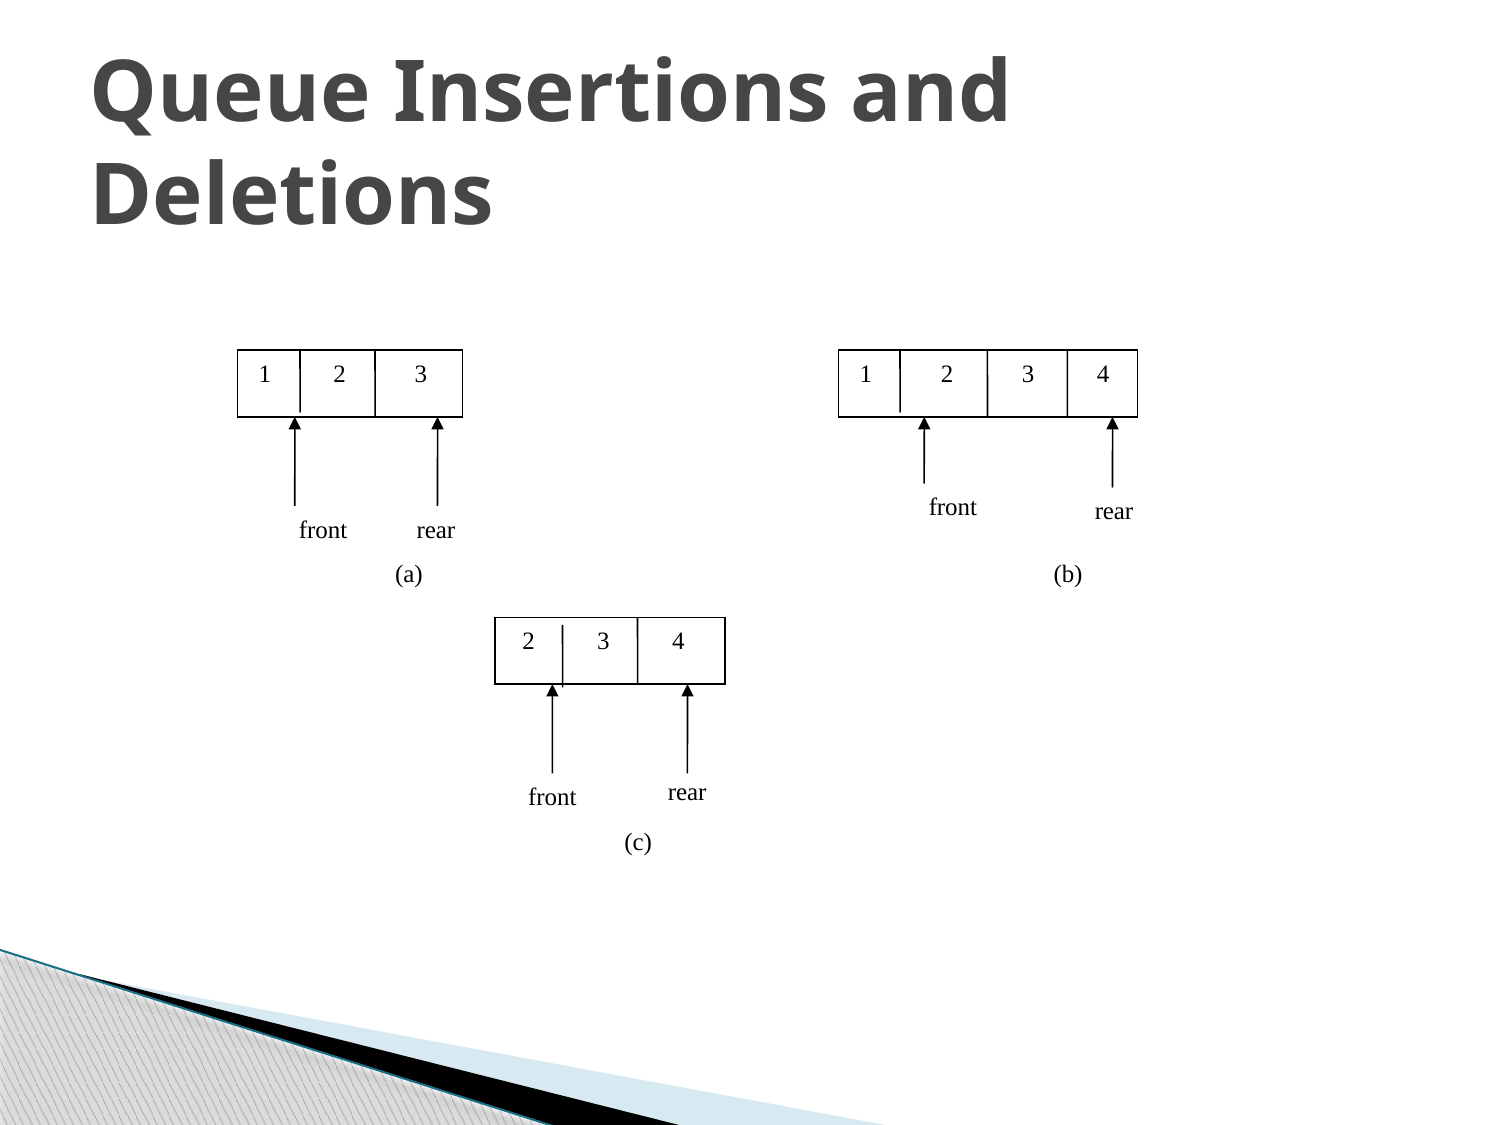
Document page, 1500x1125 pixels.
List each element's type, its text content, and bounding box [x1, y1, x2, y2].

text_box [237, 349, 1201, 863]
title Queue Insertions and Deletions [75, 45, 1425, 233]
